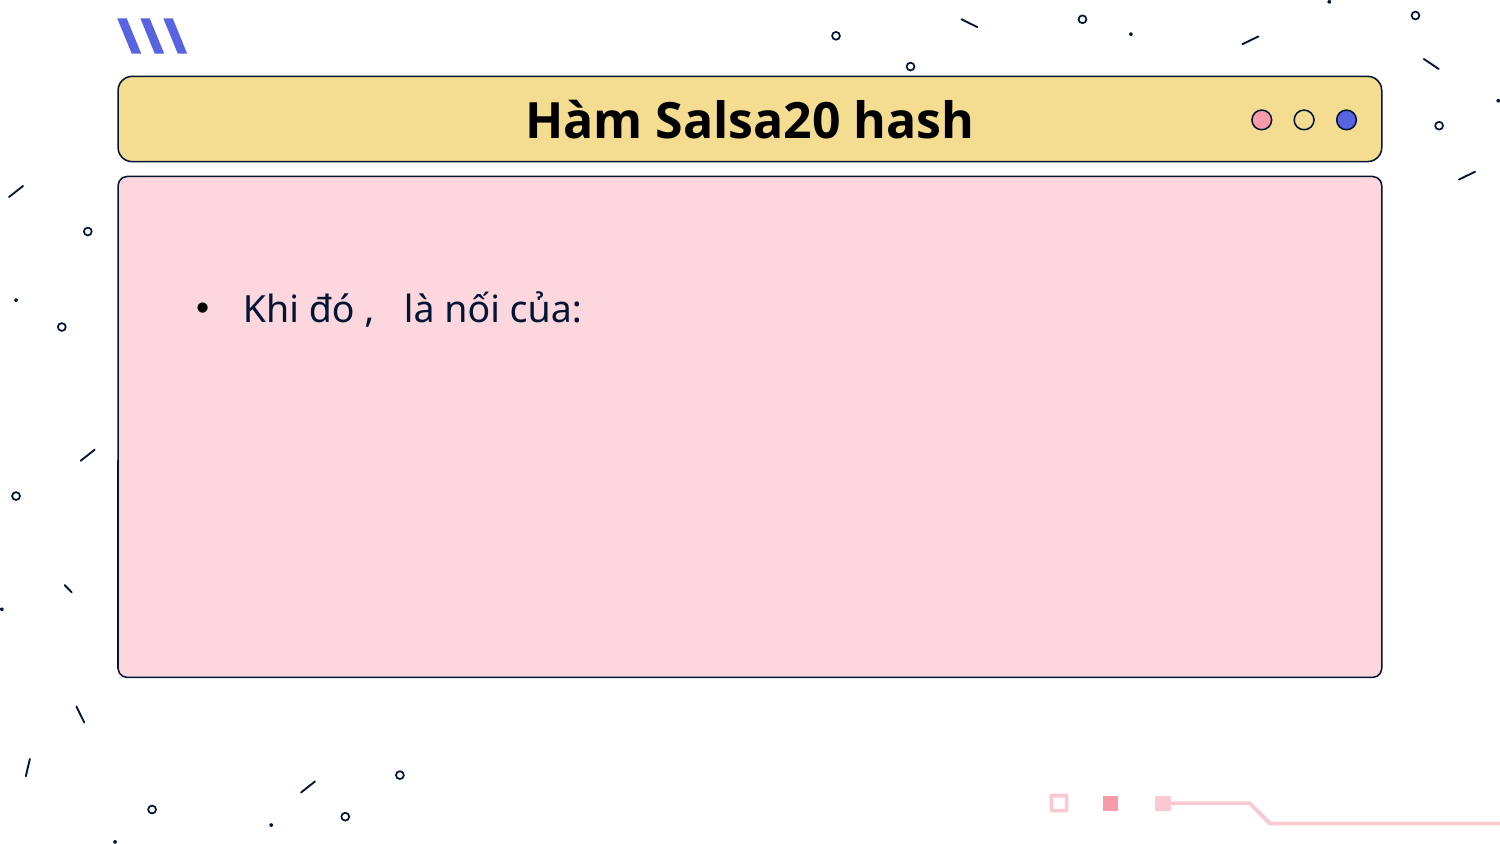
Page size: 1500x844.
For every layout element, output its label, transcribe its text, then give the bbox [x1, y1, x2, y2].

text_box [1251, 109, 1357, 131]
text_box [117, 176, 1382, 678]
text_box Hàm Salsa20 hash [118, 76, 1382, 162]
